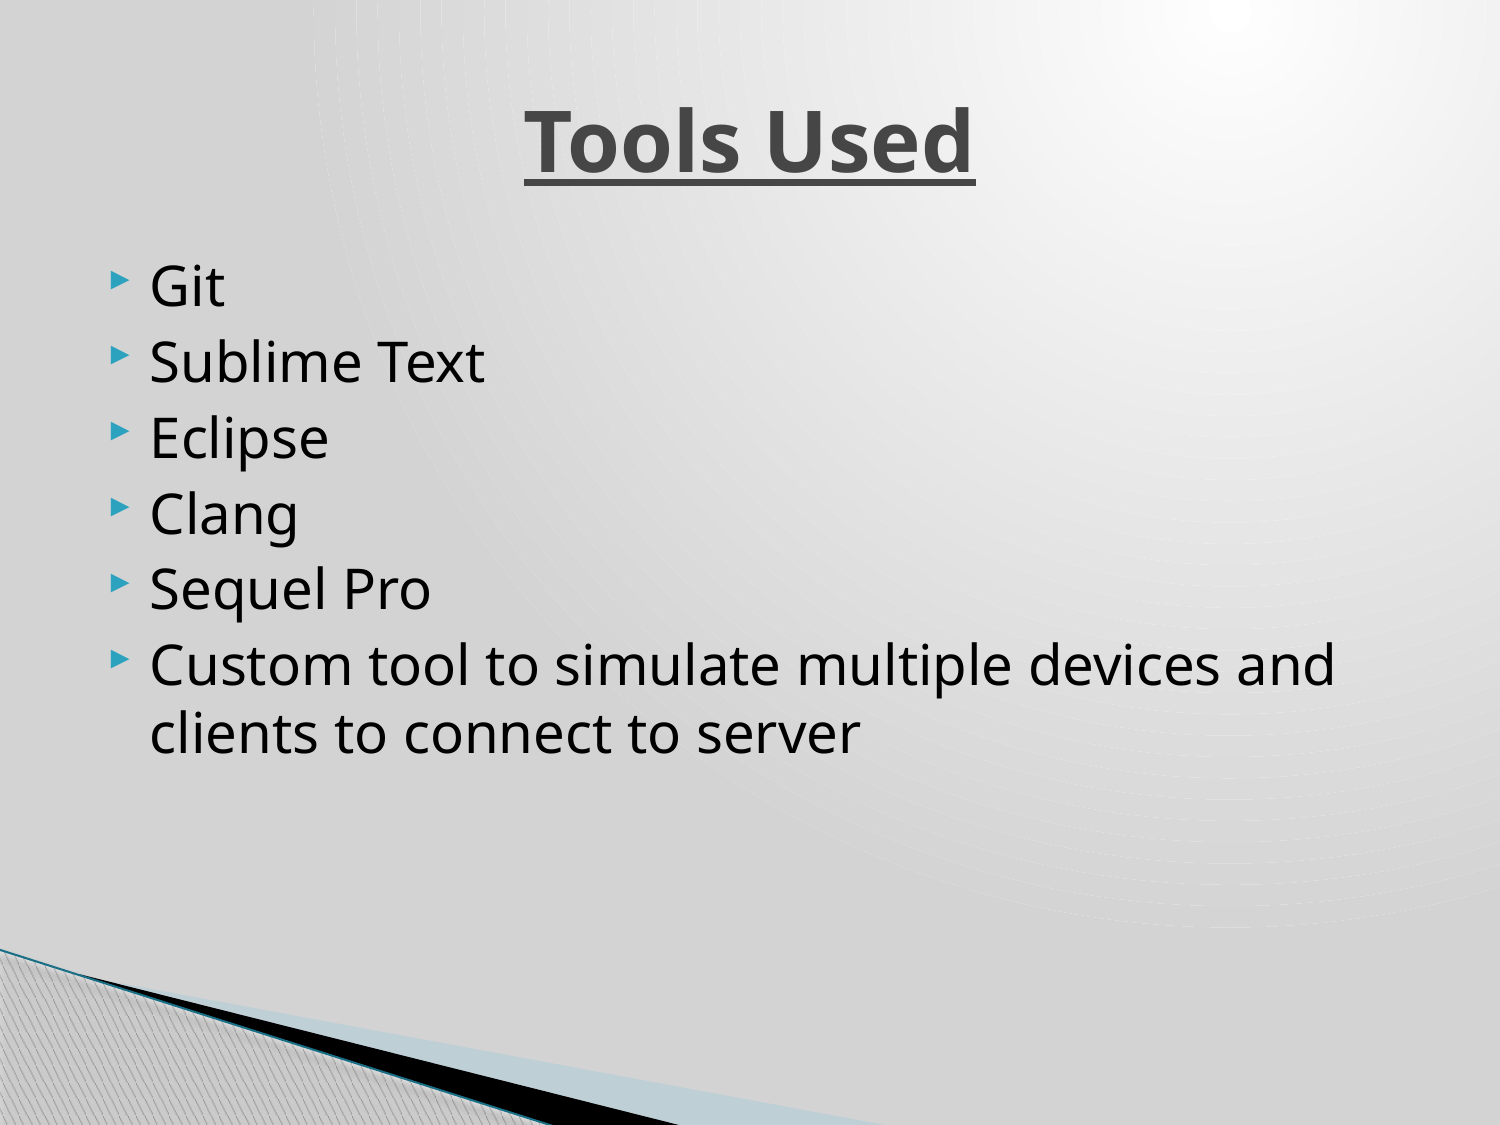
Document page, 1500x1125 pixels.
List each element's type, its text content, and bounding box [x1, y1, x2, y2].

list Git Sublime Text Eclipse Clang Sequel Pro Custom tool to simulate multiple devices and clients to connect to server [75, 243, 1425, 986]
title Tools Used [75, 45, 1425, 233]
